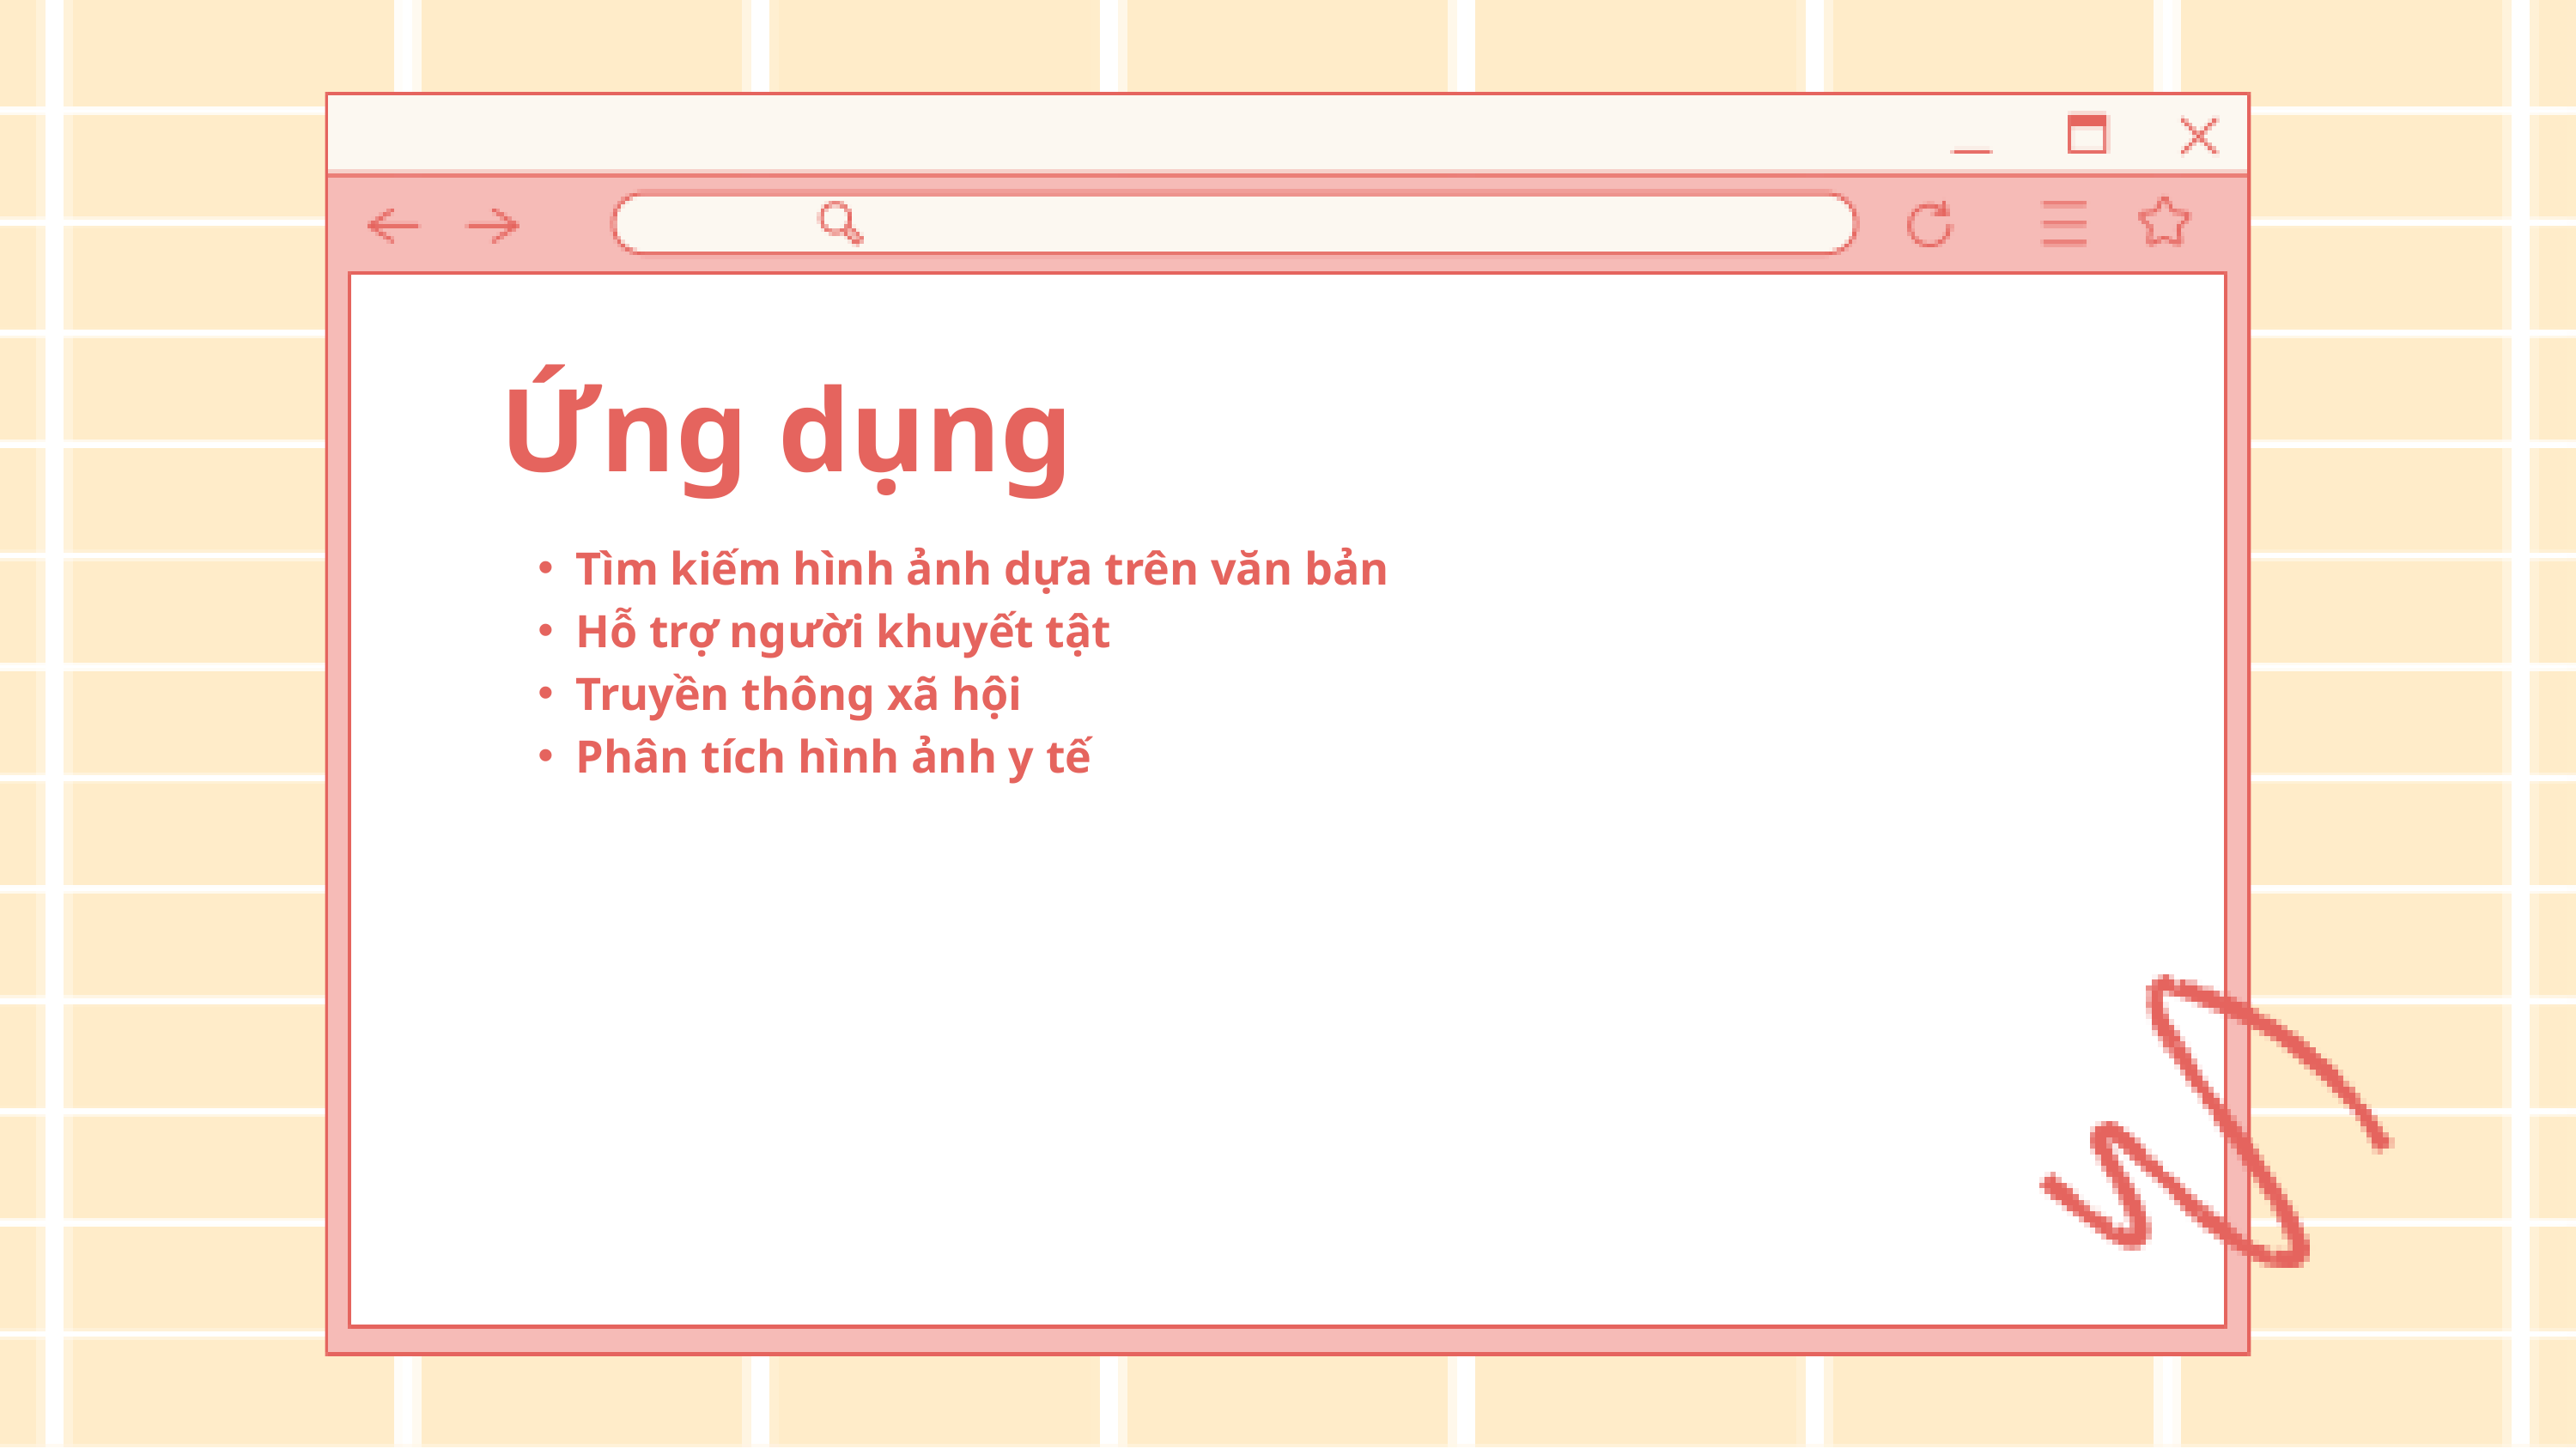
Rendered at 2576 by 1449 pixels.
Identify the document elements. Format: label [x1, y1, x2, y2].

text_box [325, 92, 2251, 1356]
text_box [499, 356, 1728, 776]
text_box [0, 0, 2576, 1447]
text_box [2257, 974, 2395, 1268]
